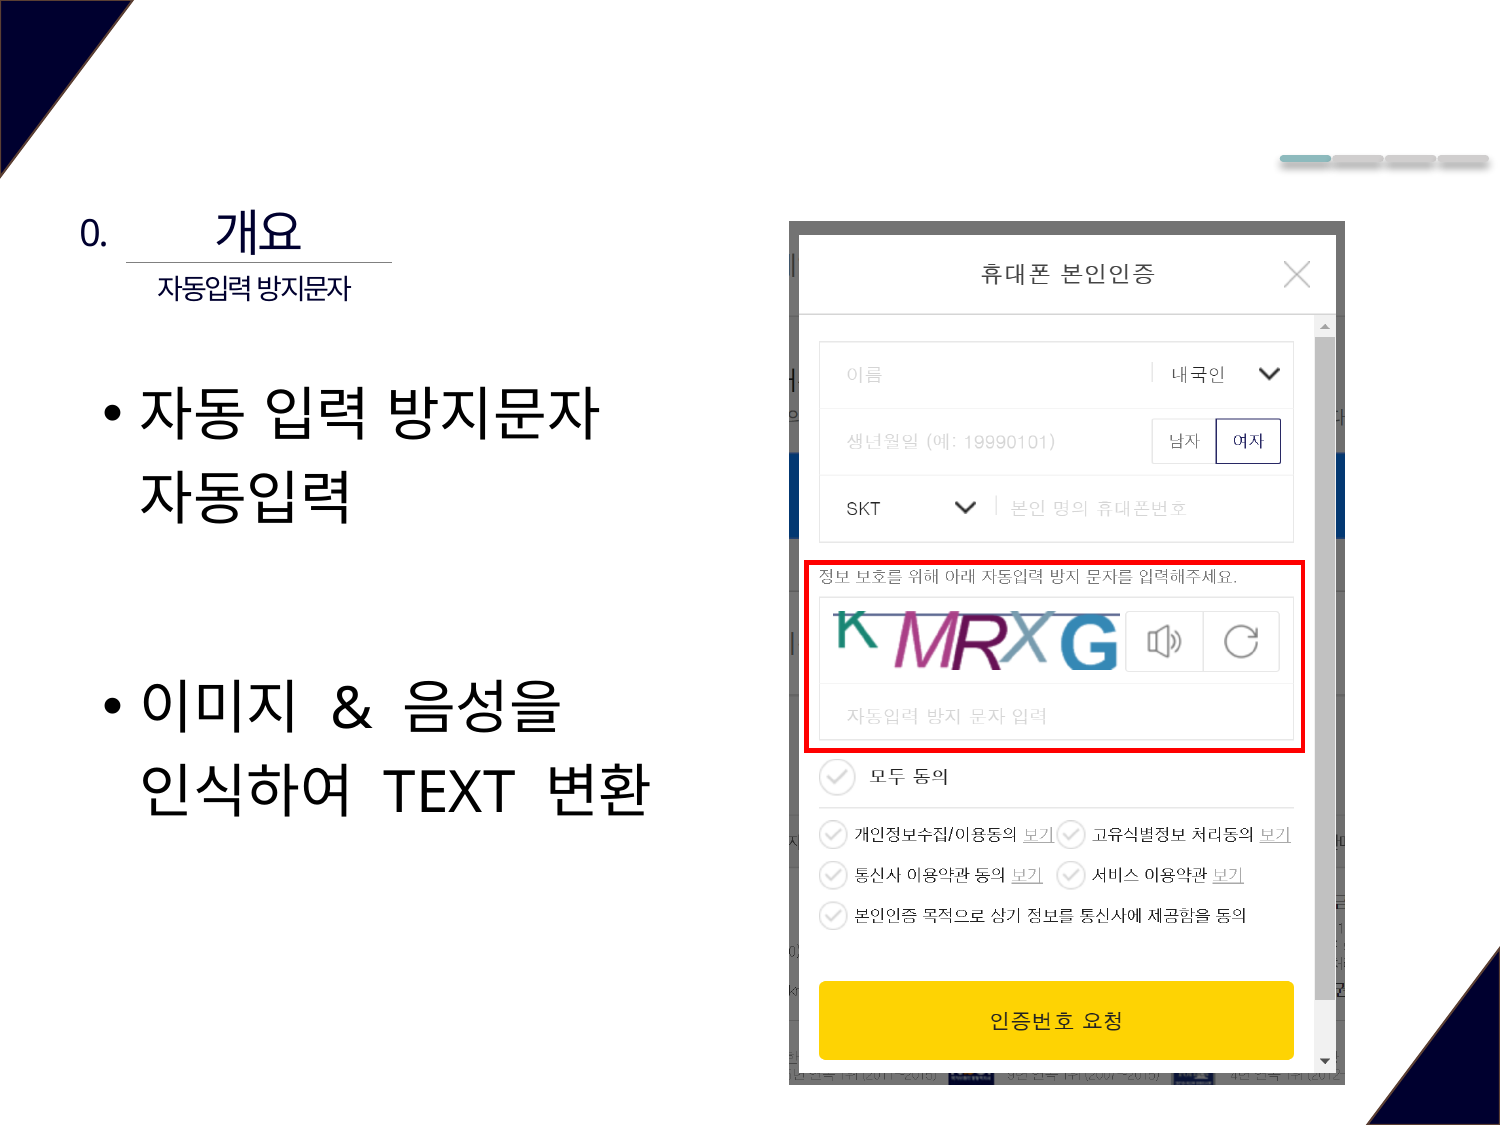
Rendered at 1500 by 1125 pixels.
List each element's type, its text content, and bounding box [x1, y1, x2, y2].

text_box 개요 [199, 194, 319, 262]
text_box 자동입력 방지문자 [126, 264, 385, 313]
picture [789, 221, 1345, 1085]
text_box 자동 입력 방지문자 자동입력 이미지 & 음성을 인식하여 TEXT 변환 [87, 356, 729, 1042]
text_box 0. [64, 201, 124, 262]
